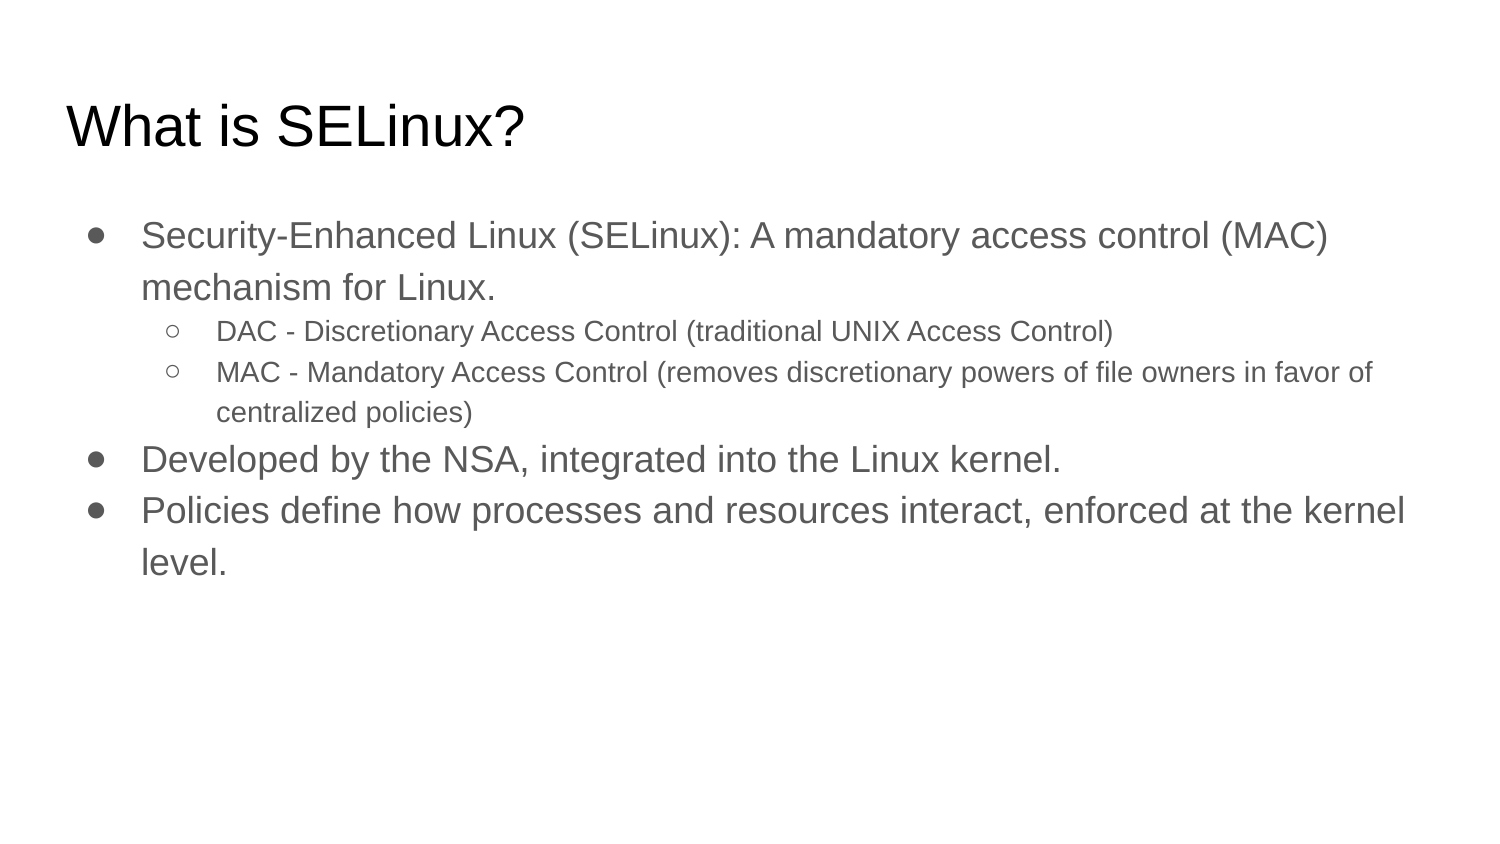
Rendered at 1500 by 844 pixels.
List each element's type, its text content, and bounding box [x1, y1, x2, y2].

list Security-Enhanced Linux (SELinux): A mandatory access control (MAC) mechanism for Linux. DAC - Discretionary Access Control (traditional UNIX Access Control) MAC - Mandatory Access Control (removes discretionary powers of file owners in favor of centralized policies) Developed by the NSA, integrated into the Linux kernel. Policies define how processes and resources interact, enforced at the kernel level. [51, 189, 1449, 750]
title What is SELinux? [51, 72, 1449, 167]
